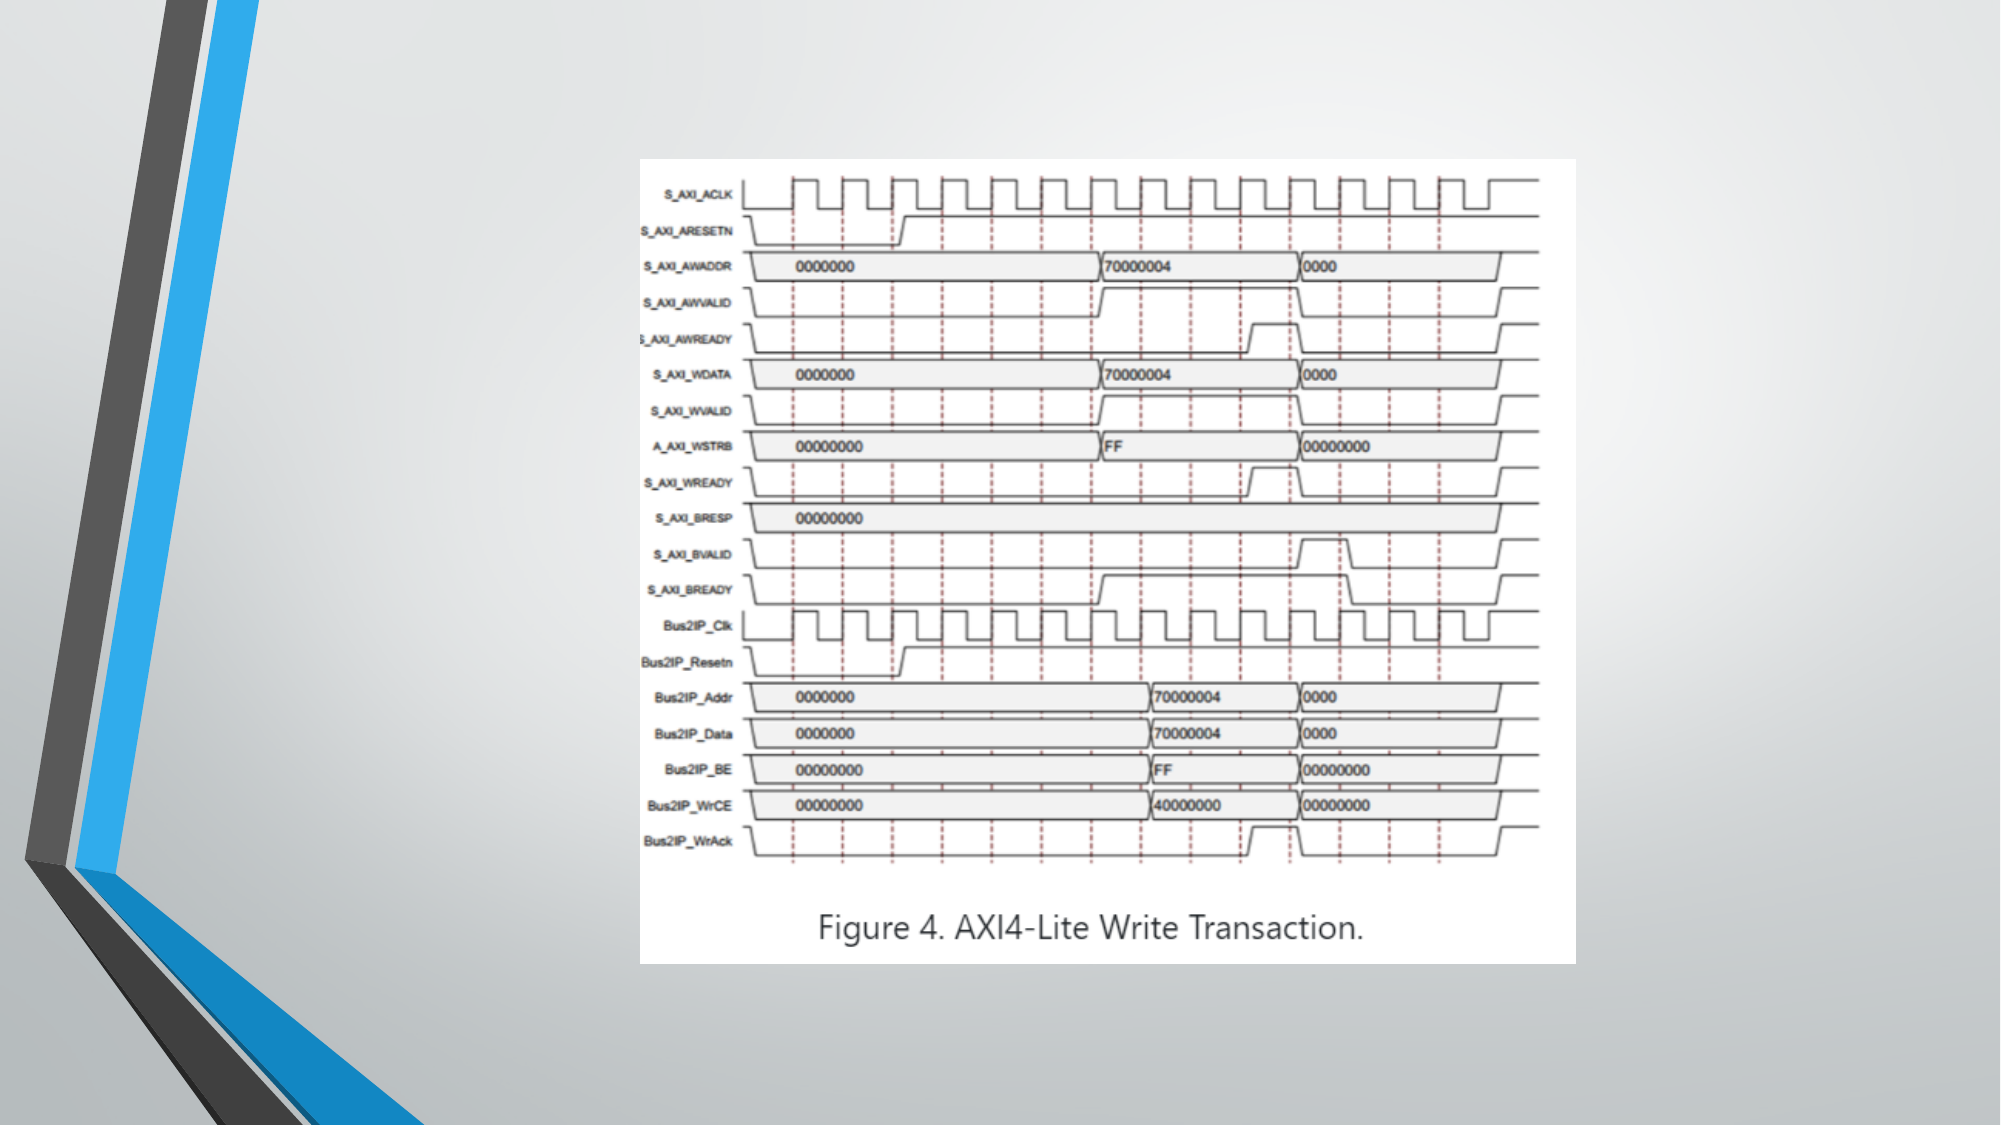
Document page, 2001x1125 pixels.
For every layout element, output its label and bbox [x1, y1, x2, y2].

picture [640, 159, 1576, 964]
